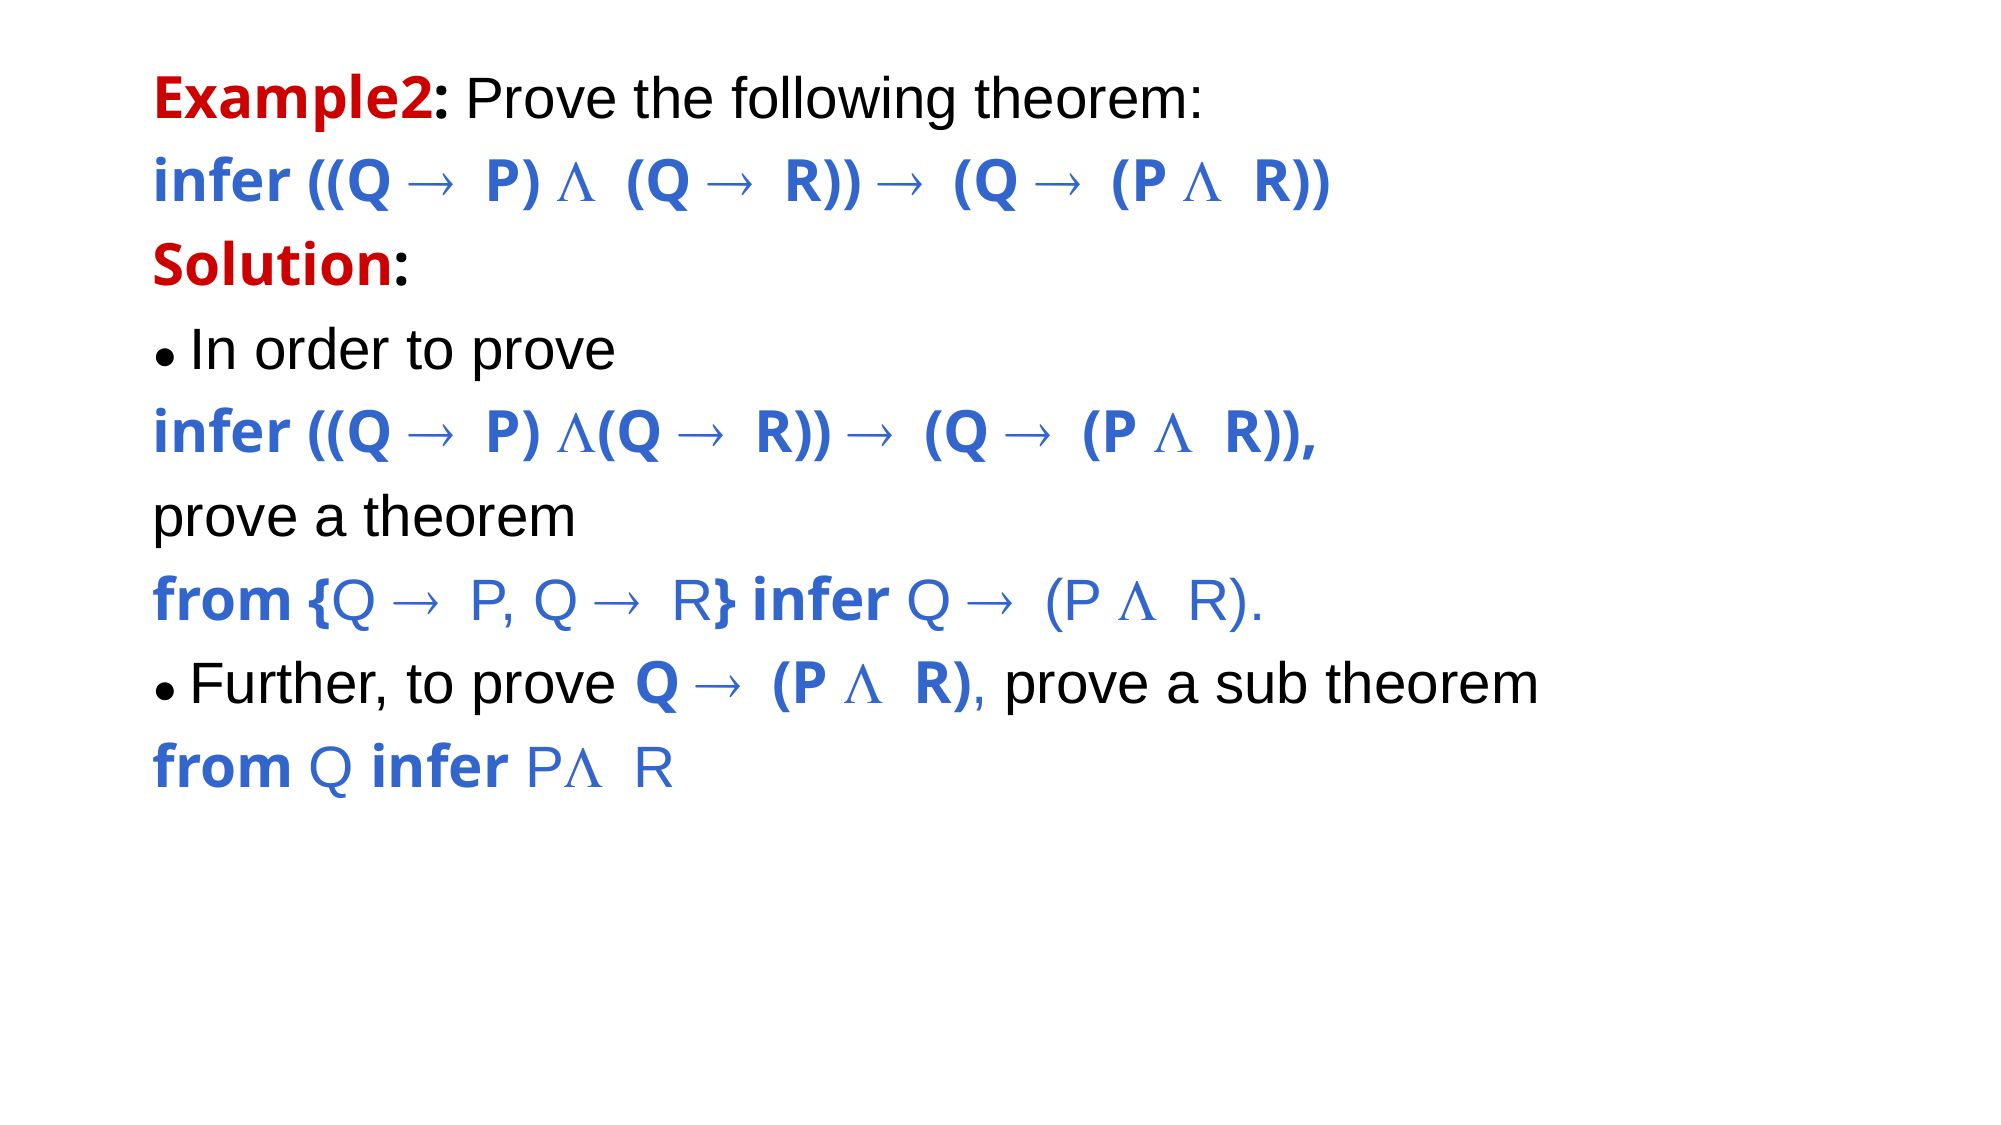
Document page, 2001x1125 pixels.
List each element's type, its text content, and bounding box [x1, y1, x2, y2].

list Example2: Prove the following theorem: infer ((Q ® P) L (Q ® R)) ® (Q ® (P L R)) Solution: ● In order to prove infer ((Q ® P) L(Q ® R)) ® (Q ® (P L R)), prove a theorem from {Q ® P, Q ® R} infer Q ® (P L R). ● Further, to prove Q ® (P L R), prove a sub theorem from Q infer PL R [137, 60, 1863, 1100]
